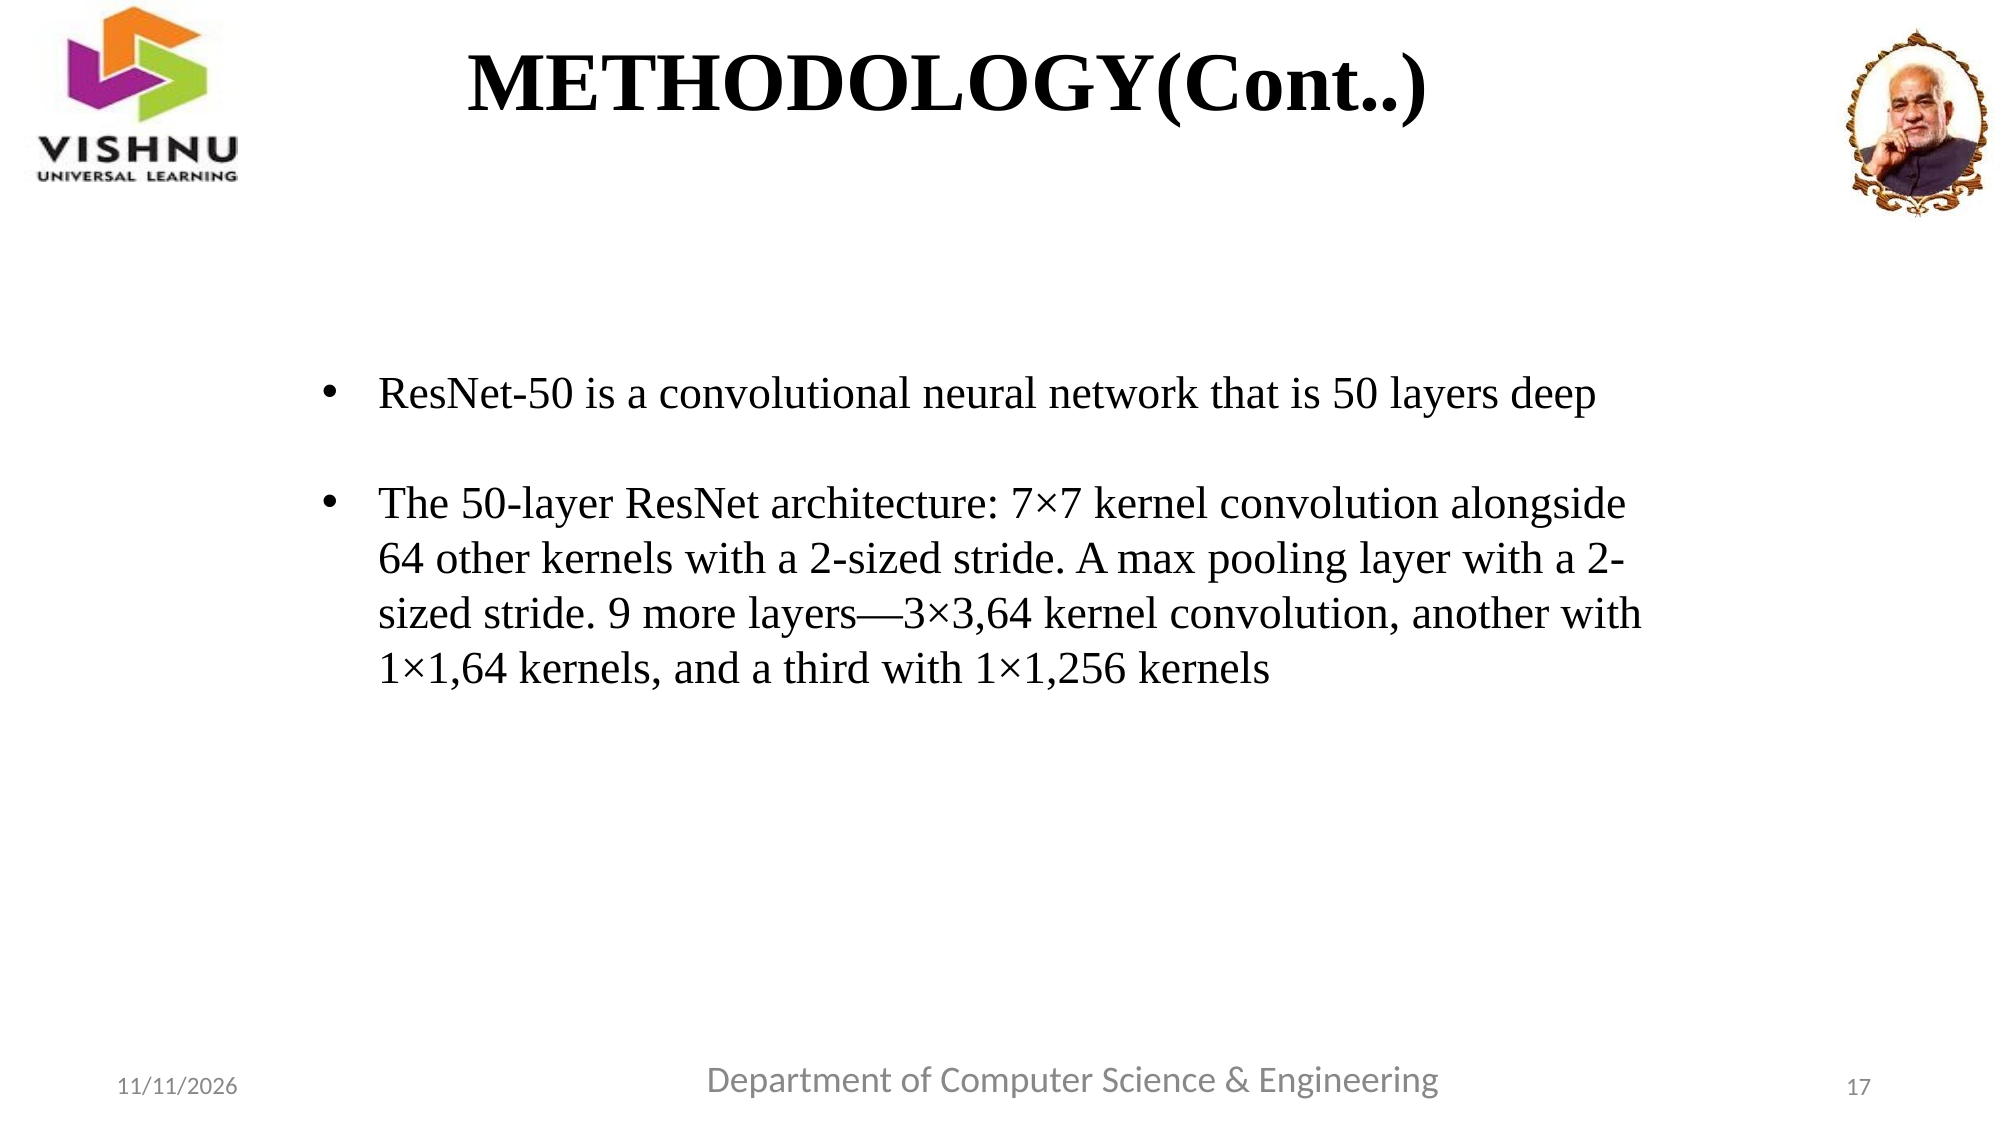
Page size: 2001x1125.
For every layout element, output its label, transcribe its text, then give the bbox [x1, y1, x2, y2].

footer Department of Computer Science & Engineering [680, 1054, 1467, 1095]
text_box ResNet-50 is a convolutional neural network that is 50 layers deep The 50-layer ResNet architecture: 7×7 kernel convolution alongside 64 other kernels with a 2-sized stride. A max pooling layer with a 2-sized stride. 9 more layers—3×3,64 kernel convolution, another with 1×1,64 kernels, and a third with 1×1,256 kernels [306, 355, 1695, 701]
slide_number 17 [1839, 1069, 1891, 1095]
picture [1837, 20, 2000, 222]
picture [24, 0, 238, 182]
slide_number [116, 1069, 283, 1095]
title METHODOLOGY(Cont..) [402, 25, 1552, 216]
